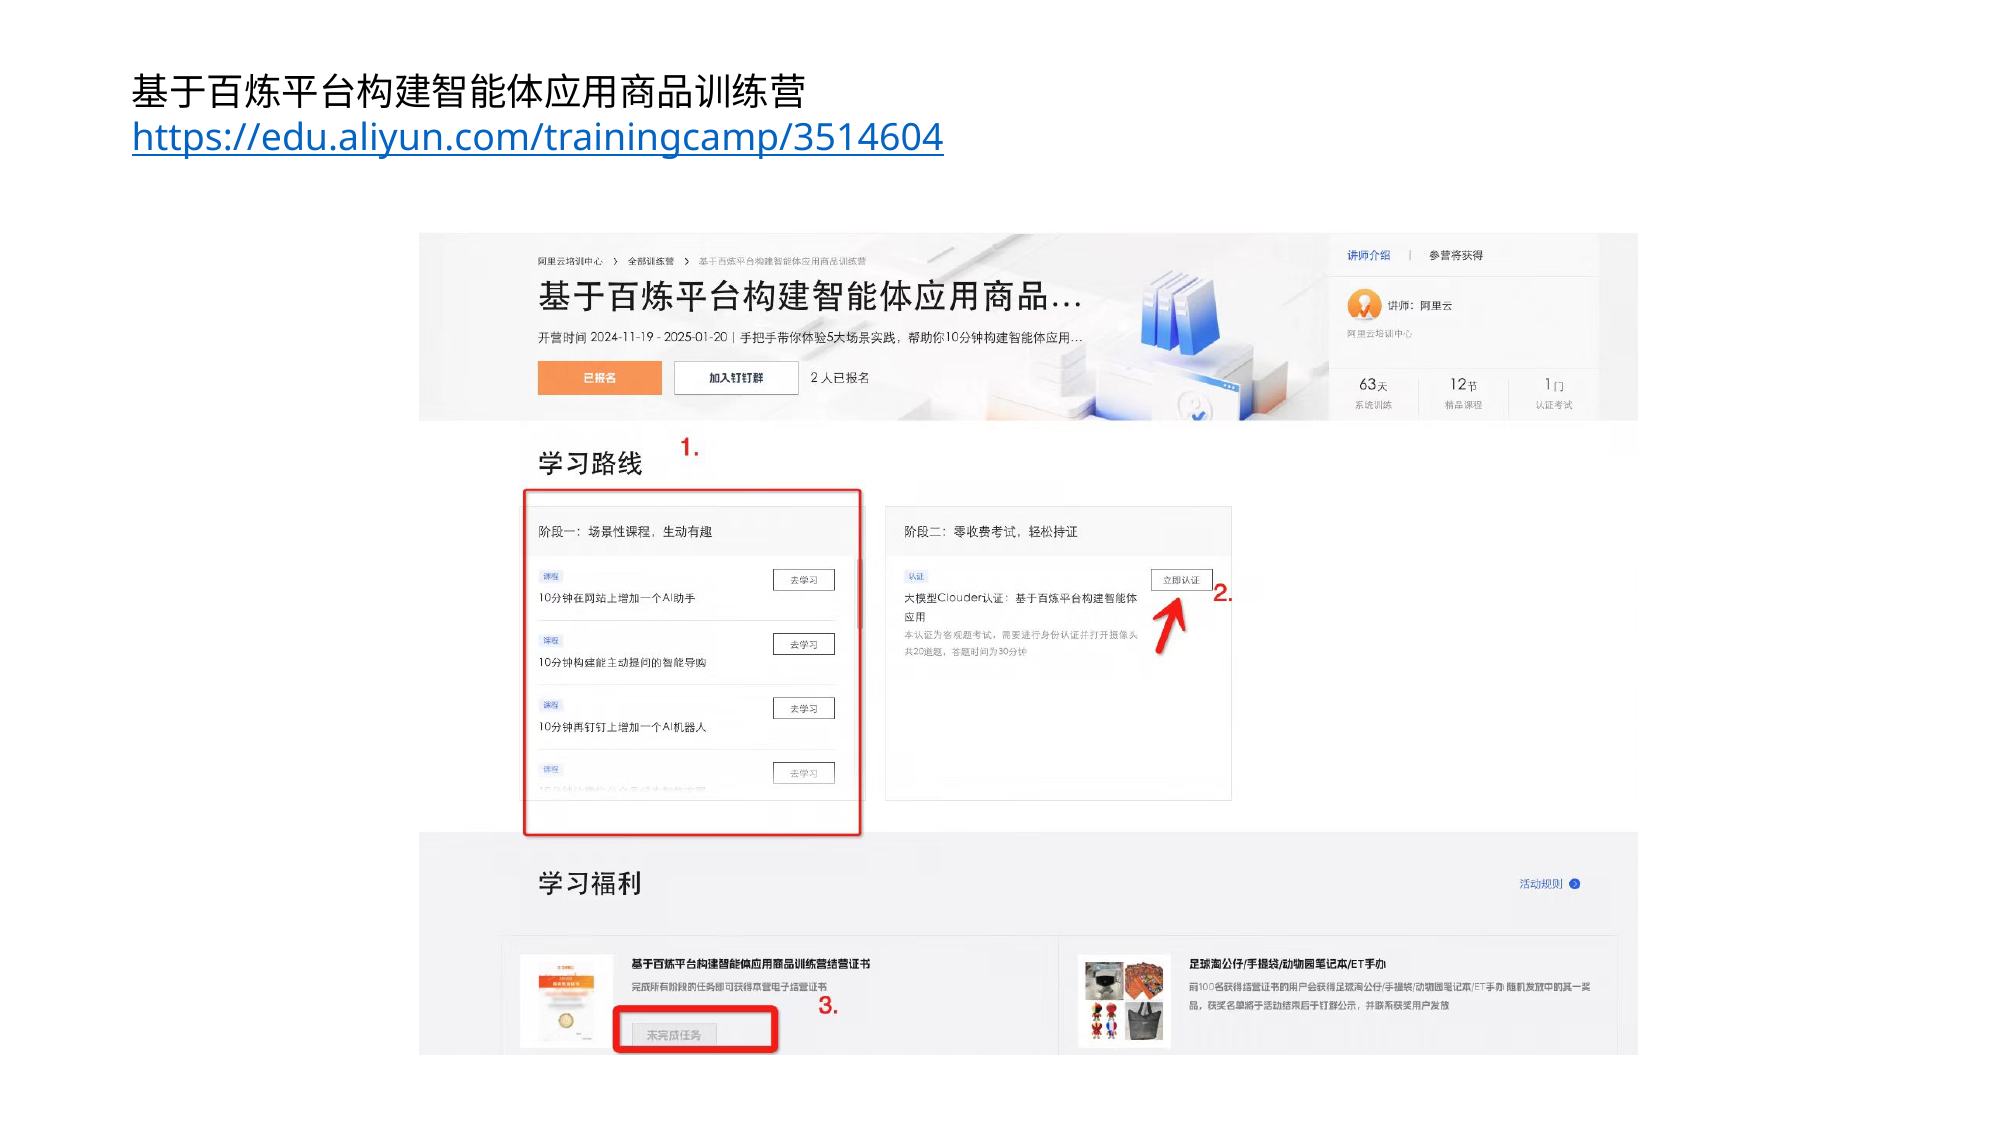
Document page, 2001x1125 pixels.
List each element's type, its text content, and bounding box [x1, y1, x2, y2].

text_box 基于百炼平台构建智能体应用商品训练营 https://edu.aliyun.com/trainingcamp/3514604 [116, 60, 1117, 172]
picture [419, 230, 1638, 1055]
